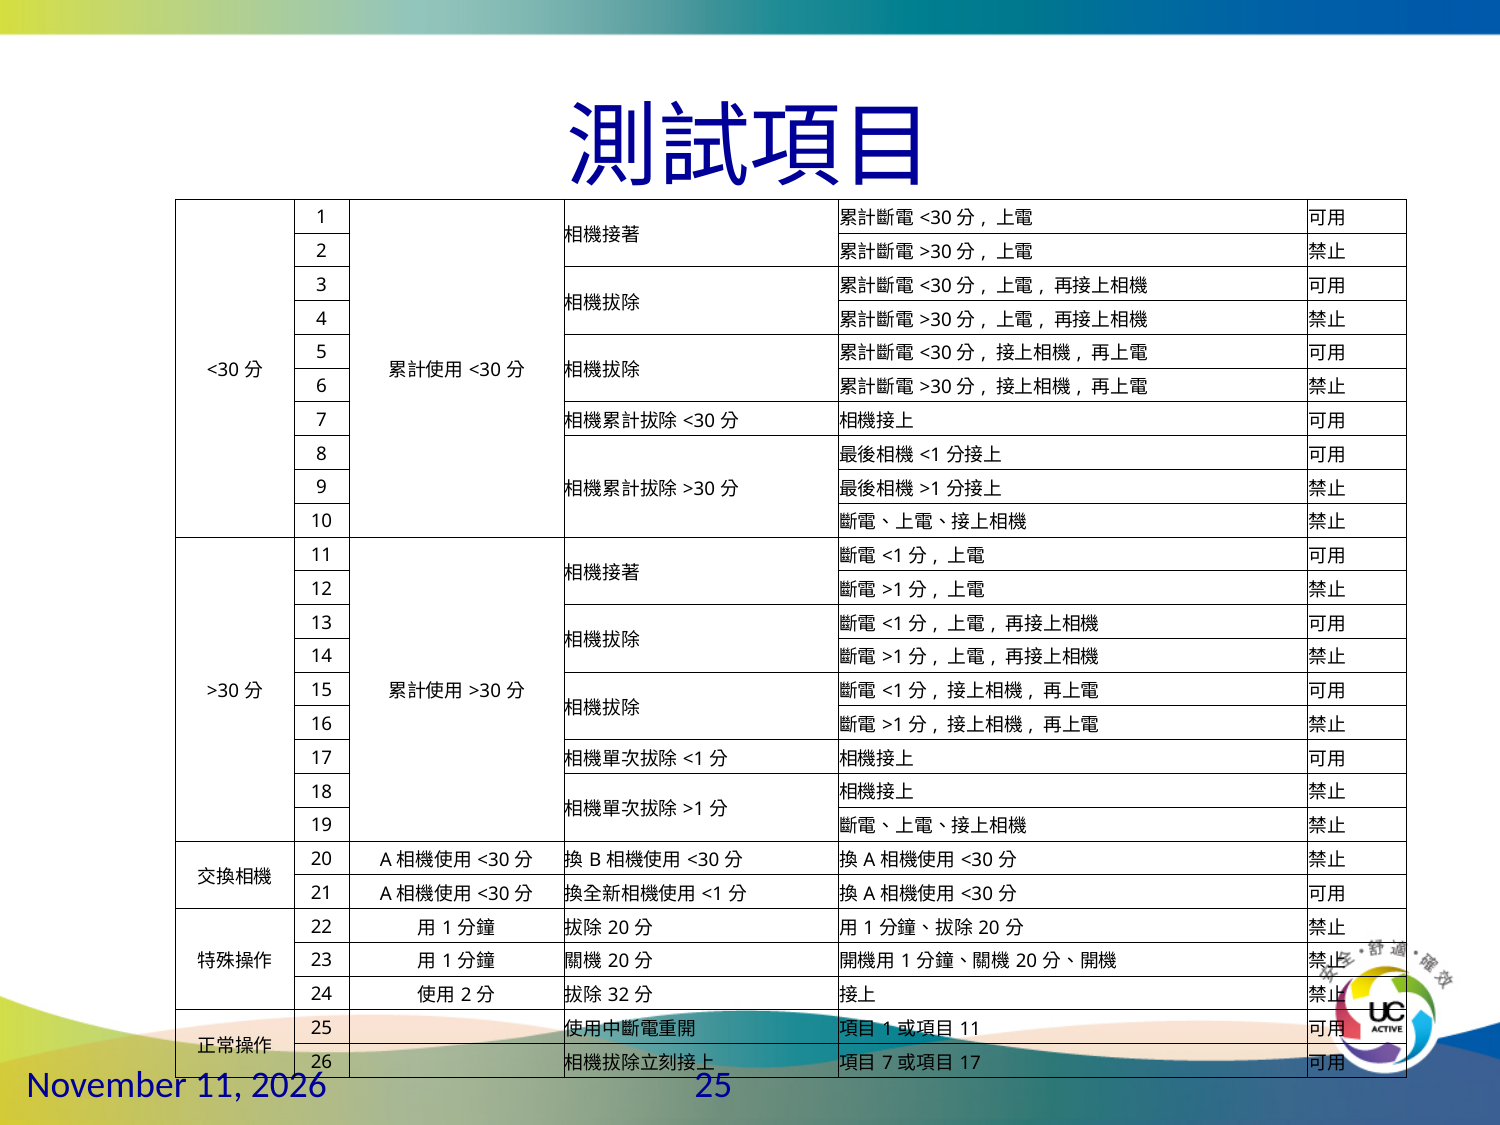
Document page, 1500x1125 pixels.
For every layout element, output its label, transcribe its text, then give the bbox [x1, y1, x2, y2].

table_cell 禁止 [1308, 909, 1406, 942]
table_cell 相機拔除 [565, 673, 838, 739]
table_cell 可用 [1308, 740, 1406, 773]
table_cell 接上 [839, 977, 1307, 1009]
table_cell >30分 [176, 538, 294, 841]
table_cell 2 [295, 234, 349, 266]
table_cell 5 [295, 335, 349, 368]
table_header 可用 [1308, 200, 1406, 233]
table_header <30分 [176, 200, 294, 537]
table_cell 可用 [1308, 436, 1406, 469]
table_cell 累計斷電<30分, 上電, 再接上相機 [839, 267, 1307, 300]
table_cell 9 [295, 470, 349, 503]
table_cell 20 [295, 842, 349, 874]
table_cell 可用 [1308, 1010, 1406, 1043]
table_cell 15 [295, 673, 349, 705]
table_cell 禁止 [1308, 808, 1406, 841]
table_cell 17 [295, 740, 349, 773]
table_cell 使用2分 [350, 977, 564, 1009]
table_header 累計使用<30分 [350, 200, 564, 537]
table_header 1 [295, 200, 349, 233]
table_cell 交換相機 [176, 842, 294, 908]
table_cell 最後相機<1分接上 [839, 436, 1307, 469]
table_cell 可用 [1308, 402, 1406, 435]
table_cell 12 [295, 571, 349, 604]
table_cell 26 [295, 1044, 349, 1077]
table_cell 項目7或項目17 [839, 1044, 1307, 1077]
table_cell A相機使用<30分 [350, 842, 564, 874]
table_cell 禁止 [1308, 571, 1406, 604]
table_cell 累計斷電>30分, 上電, 再接上相機 [839, 301, 1307, 334]
table_cell 用1分鐘 [350, 943, 564, 976]
table_cell 斷電<1分, 接上相機, 再上電 [839, 673, 1307, 705]
table_cell 相機拔除 [565, 335, 838, 401]
table_cell 拔除32分 [565, 977, 838, 1009]
table_cell 18 [295, 774, 349, 807]
table_cell 斷電<1分, 上電, 再接上相機 [839, 605, 1307, 638]
table_cell 相機接上 [839, 774, 1307, 807]
table_cell 可用 [1308, 267, 1406, 300]
table_cell 相機單次拔除<1分 [565, 740, 838, 773]
table_cell 斷電>1分, 上電 [839, 571, 1307, 604]
table_cell 換全新相機使用<1分 [565, 875, 838, 908]
table_cell 禁止 [1308, 774, 1406, 807]
table_cell 16 [295, 706, 349, 739]
table_cell 斷電、上電、接上相機 [839, 504, 1307, 537]
table_cell 可用 [1308, 335, 1406, 368]
table_cell 特殊操作 [176, 909, 294, 1009]
table_cell 可用 [1308, 1044, 1406, 1077]
table_cell 相機累計拔除>30分 [565, 436, 838, 537]
table_cell 累計斷電<30分, 接上相機, 再上電 [839, 335, 1307, 368]
table_cell 斷電<1分, 上電 [839, 538, 1307, 570]
table_cell 相機接上 [839, 402, 1307, 435]
table_cell 11 [295, 538, 349, 570]
table_cell 禁止 [1308, 504, 1406, 537]
table_cell 3 [295, 267, 349, 300]
table_cell 正常操作 [176, 1010, 294, 1077]
table_cell A相機使用<30分 [350, 875, 564, 908]
table_cell 19 [295, 808, 349, 841]
table_cell 相機拔除 [565, 605, 838, 672]
table_cell 相機接著 [565, 538, 838, 604]
table_cell 8 [295, 436, 349, 469]
table_cell 斷電>1分, 接上相機, 再上電 [839, 706, 1307, 739]
table_cell 22 [295, 909, 349, 942]
table_cell 累計斷電>30分, 上電 [839, 234, 1307, 266]
table_cell 累計斷電>30分, 接上相機, 再上電 [839, 369, 1307, 401]
table_cell 23 [295, 943, 349, 976]
table_cell 禁止 [1308, 301, 1406, 334]
title 測試項目 [75, 60, 1425, 223]
table_cell 可用 [1308, 538, 1406, 570]
table_cell 最後相機>1分接上 [839, 470, 1307, 503]
table_cell 換B相機使用<30分 [565, 842, 838, 874]
table_cell 14 [295, 639, 349, 672]
table_cell 用1分鐘、拔除20分 [839, 909, 1307, 942]
table_cell 禁止 [1308, 943, 1406, 976]
table_cell 禁止 [1308, 470, 1406, 503]
table_cell [350, 1044, 564, 1077]
table_cell 24 [295, 977, 349, 1009]
table_cell 7 [295, 402, 349, 435]
table_cell 開機用1分鐘、關機20分、開機 [839, 943, 1307, 976]
table_cell 累計使用>30分 [350, 538, 564, 841]
table_cell 可用 [1308, 673, 1406, 705]
table_cell 13 [295, 605, 349, 638]
table_cell 相機單次拔除>1分 [565, 774, 838, 841]
table_cell 相機累計拔除<30分 [565, 402, 838, 435]
table_cell [350, 1010, 564, 1043]
table_cell 相機接上 [839, 740, 1307, 773]
table_cell 關機20分 [565, 943, 838, 976]
picture [0, 0, 1500, 1125]
table_cell 10 [295, 504, 349, 537]
table_cell 6 [295, 369, 349, 401]
table_cell 用1分鐘 [350, 909, 564, 942]
table_cell 禁止 [1308, 977, 1406, 1009]
table_cell 25 [295, 1010, 349, 1043]
table_cell 換A相機使用<30分 [839, 875, 1307, 908]
table_cell 項目1或項目11 [839, 1010, 1307, 1043]
table_cell 斷電>1分, 上電, 再接上相機 [839, 639, 1307, 672]
table_cell 可用 [1308, 605, 1406, 638]
table_cell 禁止 [1308, 706, 1406, 739]
table_header 累計斷電<30分, 上電 [839, 200, 1307, 233]
table_cell 相機拔除 [565, 267, 838, 334]
table_cell 禁止 [1308, 639, 1406, 672]
table_cell 4 [295, 301, 349, 334]
table_cell 相機拔除立刻接上 [565, 1044, 838, 1077]
table_cell 拔除20分 [565, 909, 838, 942]
table_header 相機接著 [565, 200, 838, 266]
table_cell 換A相機使用<30分 [839, 842, 1307, 874]
table_cell 禁止 [1308, 369, 1406, 401]
table_cell 斷電、上電、接上相機 [839, 808, 1307, 841]
table_cell 可用 [1308, 875, 1406, 908]
table_cell 禁止 [1308, 234, 1406, 266]
table_cell 21 [295, 875, 349, 908]
table_cell 使用中斷電重開 [565, 1010, 838, 1043]
table_cell 禁止 [1308, 842, 1406, 874]
